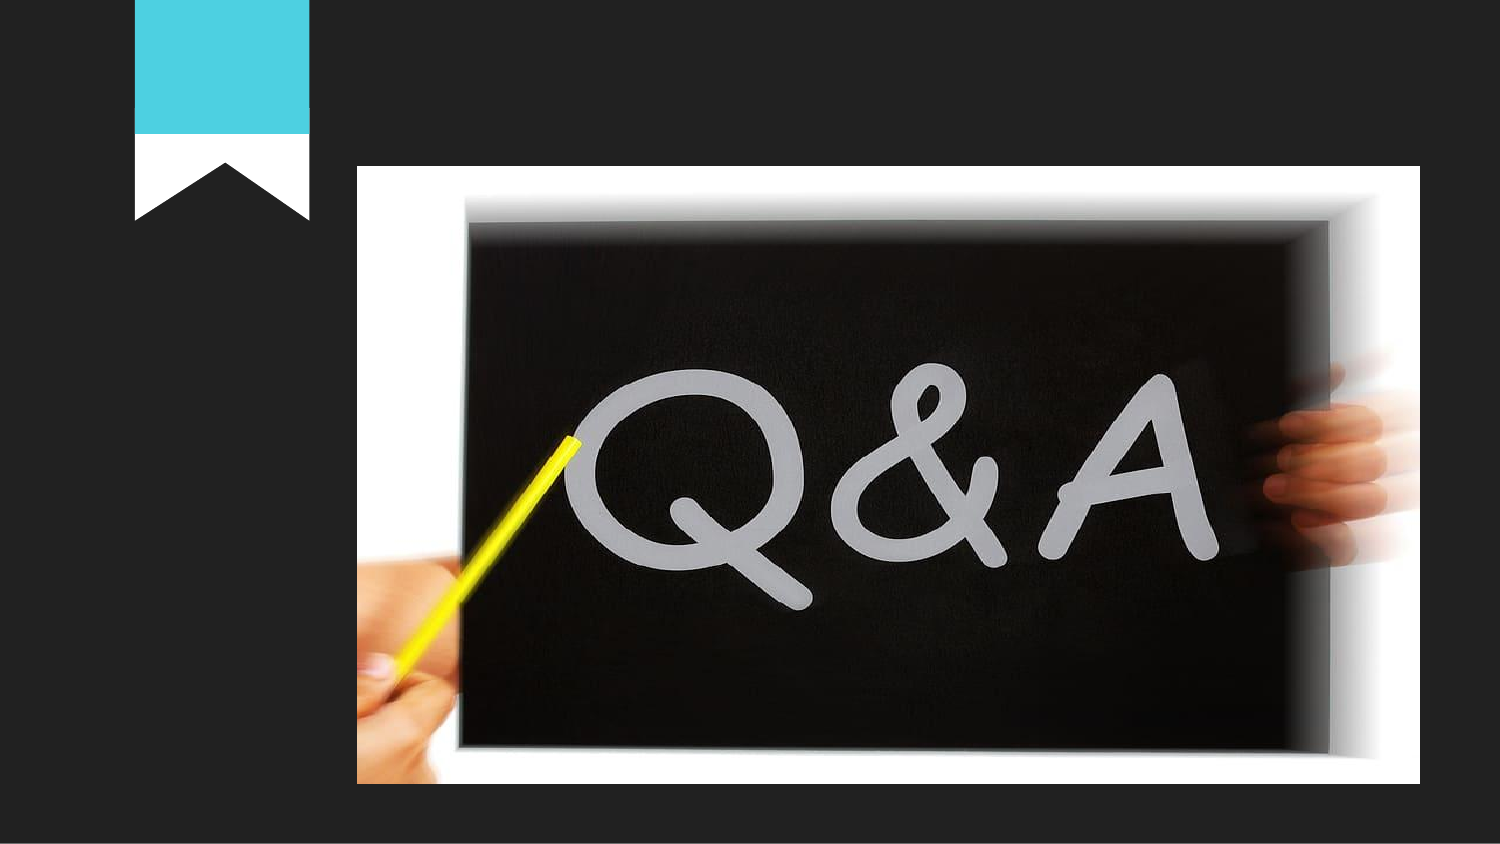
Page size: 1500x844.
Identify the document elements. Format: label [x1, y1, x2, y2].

picture [357, 166, 1421, 784]
